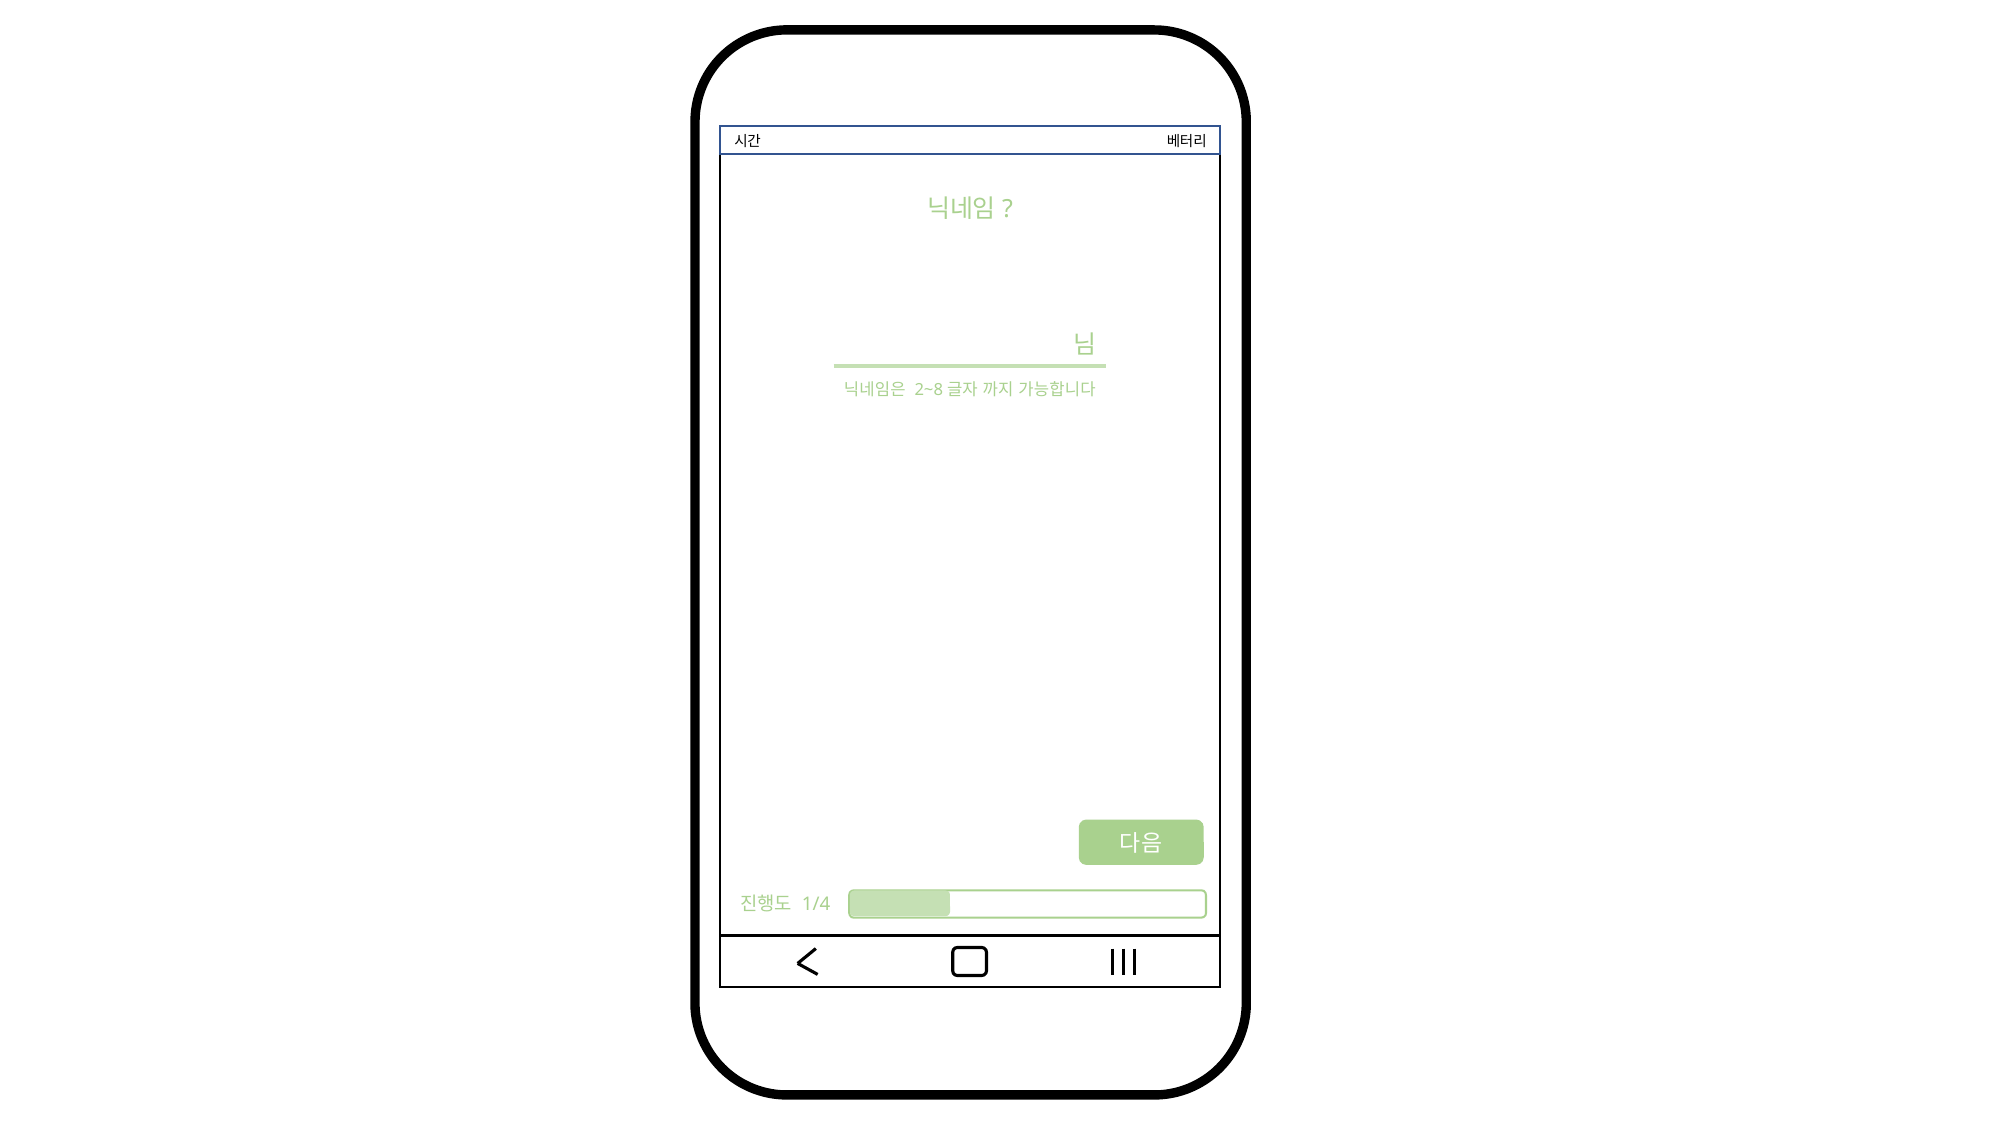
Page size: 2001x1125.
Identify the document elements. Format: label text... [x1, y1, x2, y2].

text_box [797, 948, 818, 975]
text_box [849, 890, 1206, 918]
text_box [694, 29, 1247, 1095]
text_box 님 [1247, 320, 1252, 366]
